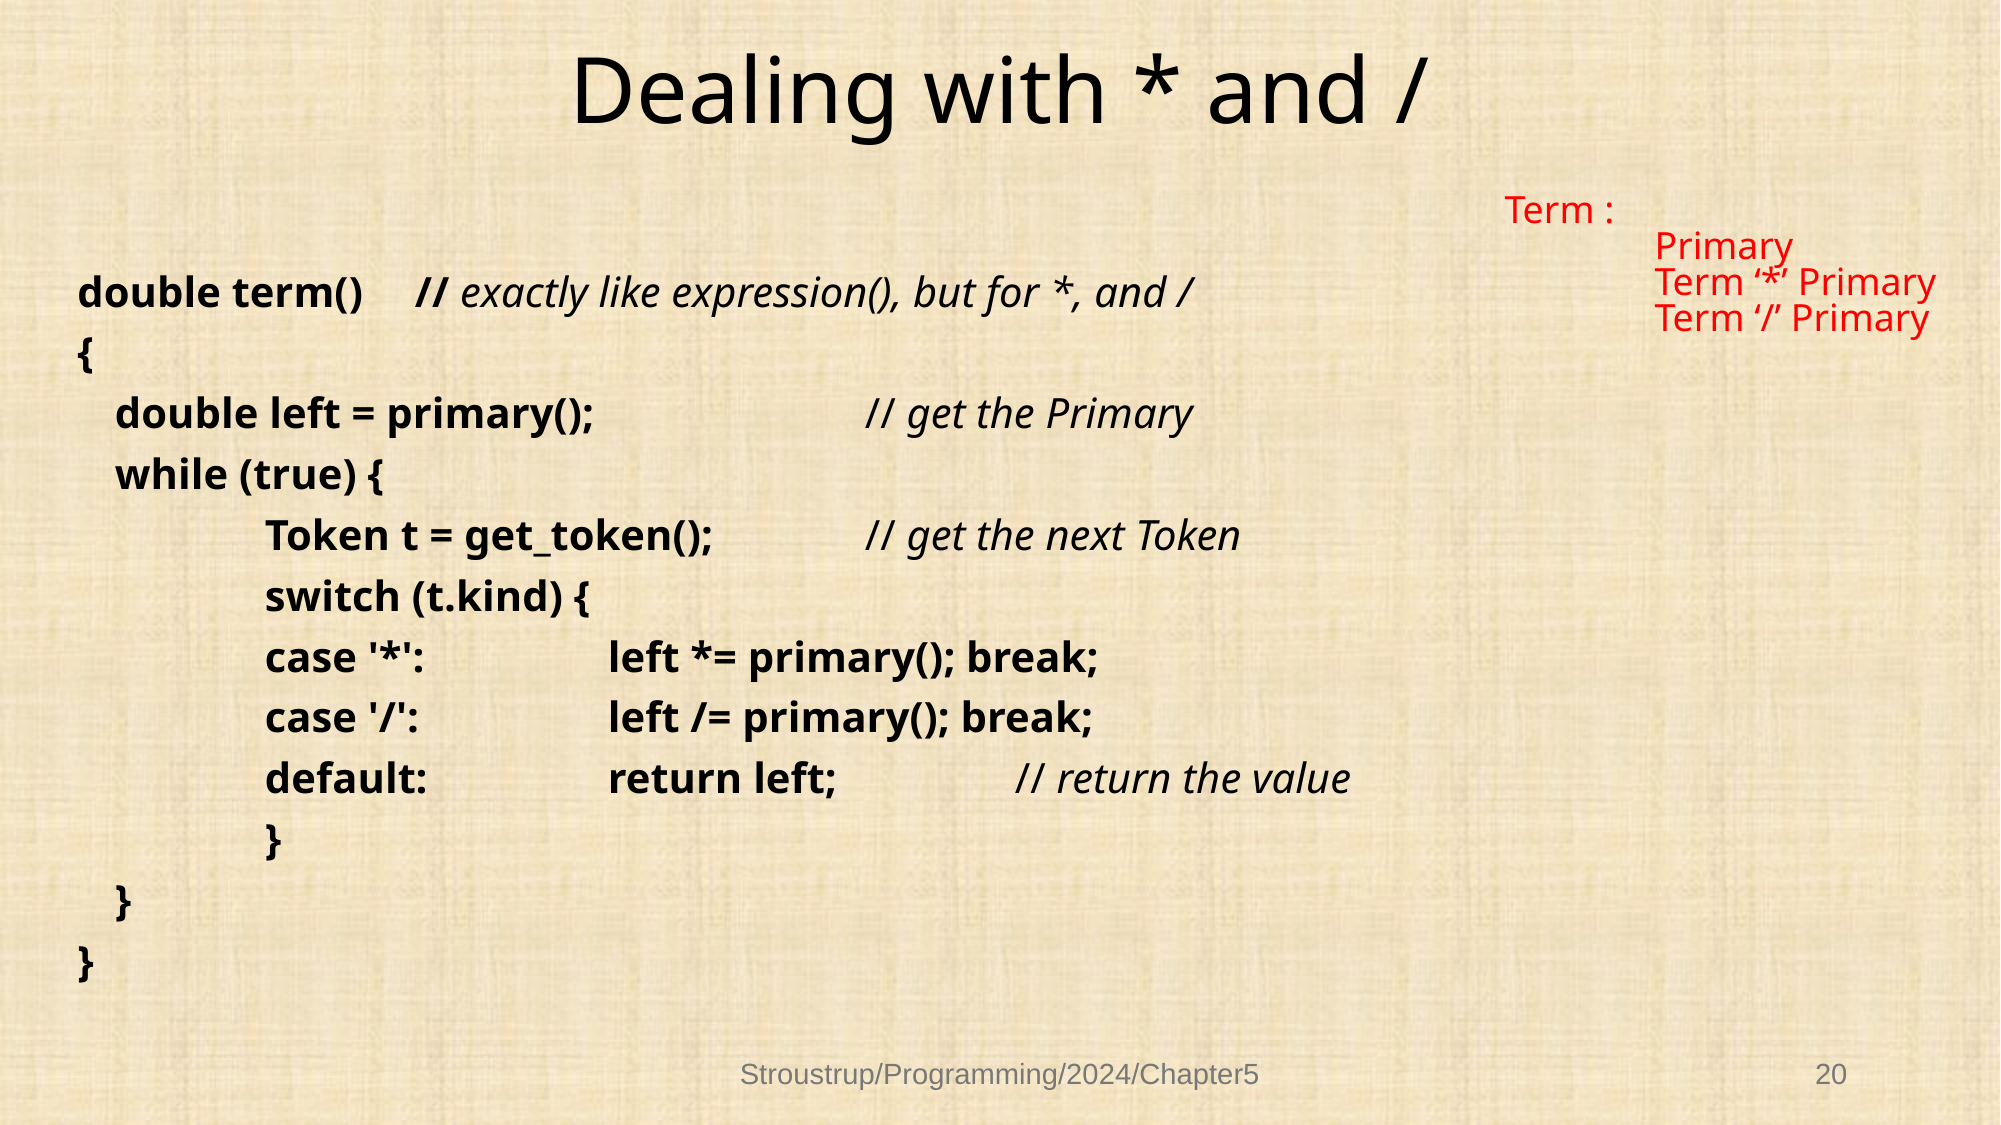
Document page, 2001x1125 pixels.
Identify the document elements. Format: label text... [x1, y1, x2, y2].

title Dealing with * and / [362, 0, 1638, 188]
slide_number 20 [1412, 1042, 1863, 1103]
text_box Term : Primary Term ‘*’ Primary Term ‘/’ Primary [1489, 187, 1970, 392]
list double term() // exactly like expression(), but for *, and / { double left = primary(); // get the Primary while (true) { Token t = get_token(); // get the next Token switch (t.kind) { case '*': left *= primary(); break; case '/': left /= primary(); break; default: return left; // return the value } } } [62, 267, 1763, 1043]
picture [0, 0, 2001, 1125]
footer Stroustrup/Programming/2024/Chapter5 [662, 1042, 1338, 1103]
